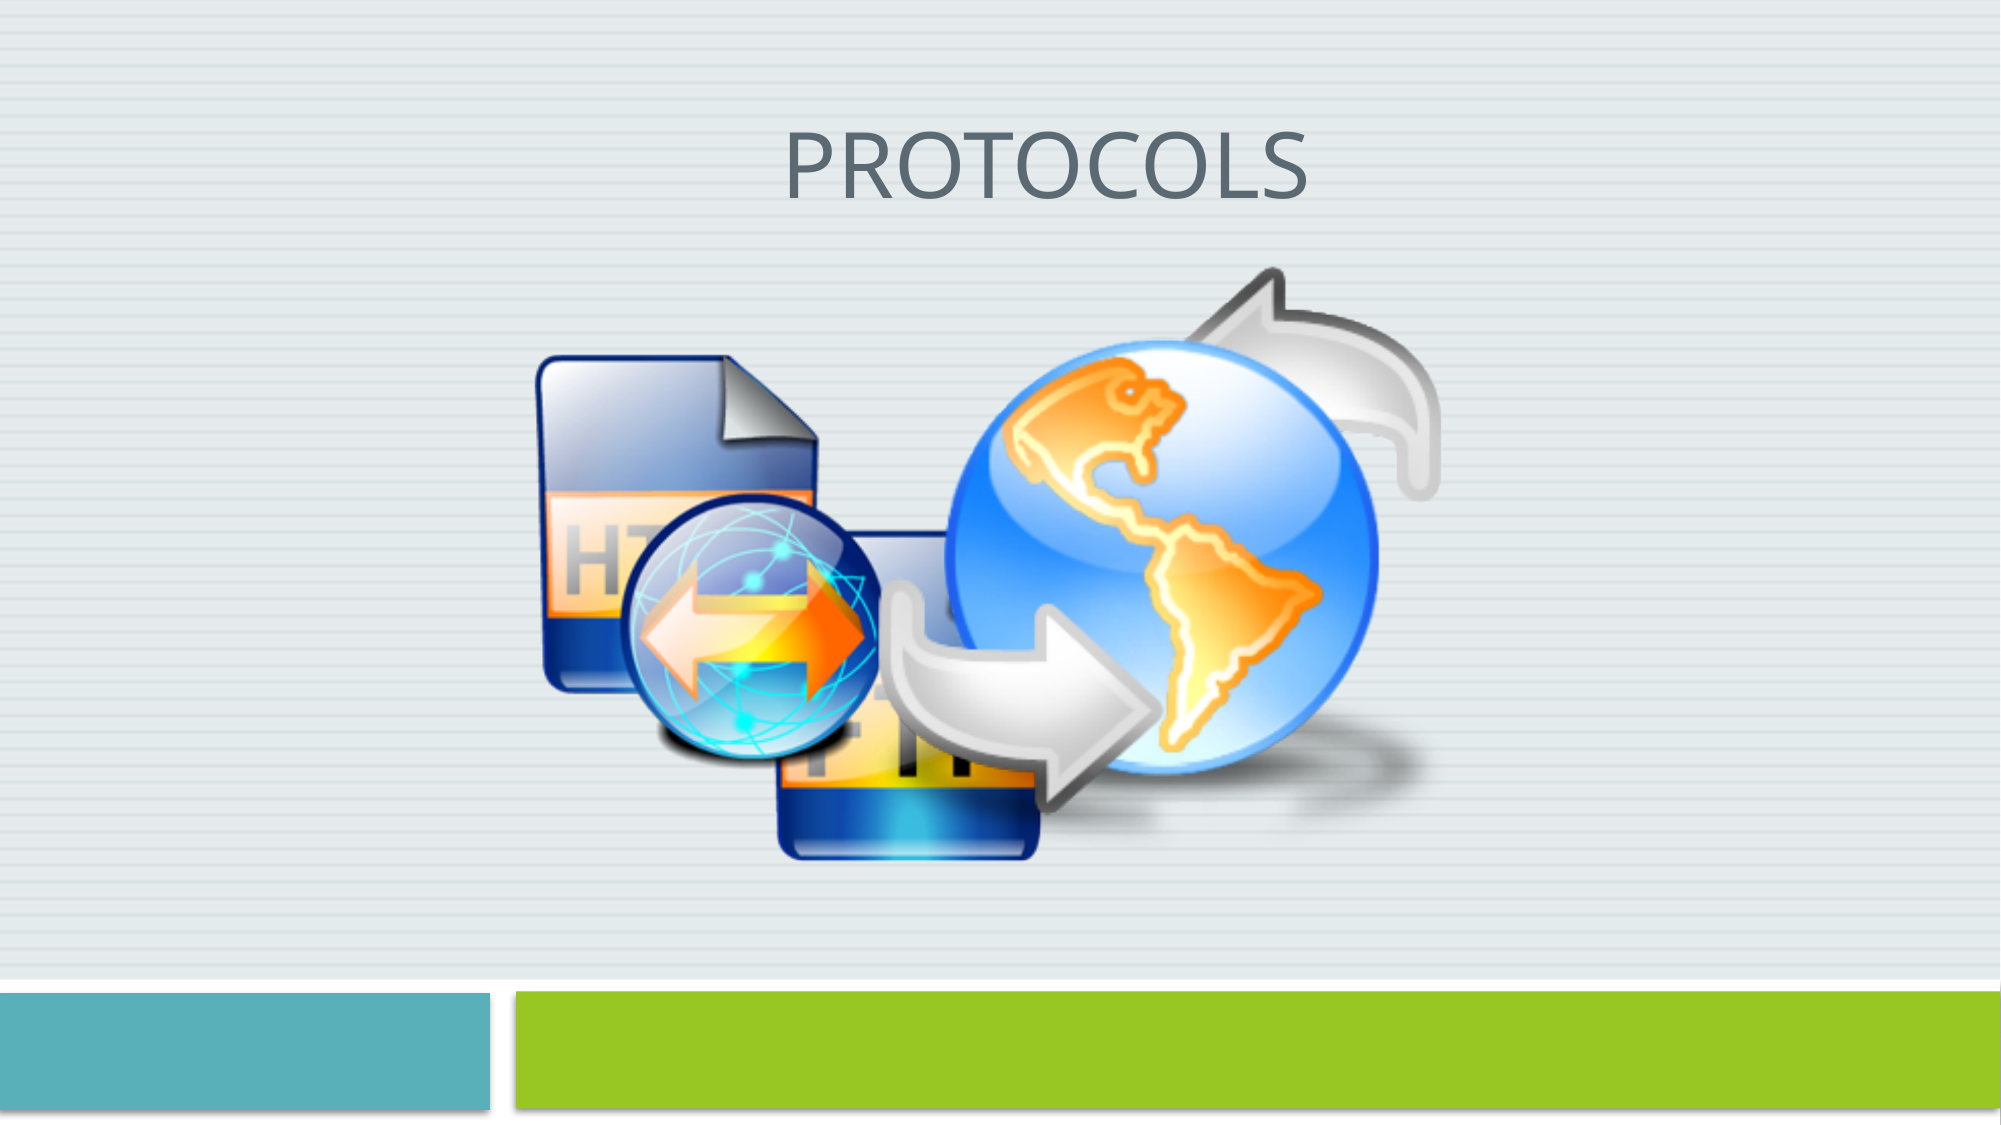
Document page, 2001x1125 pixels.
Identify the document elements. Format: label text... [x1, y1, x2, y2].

title Protocols [338, 65, 1755, 225]
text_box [529, 255, 1471, 870]
